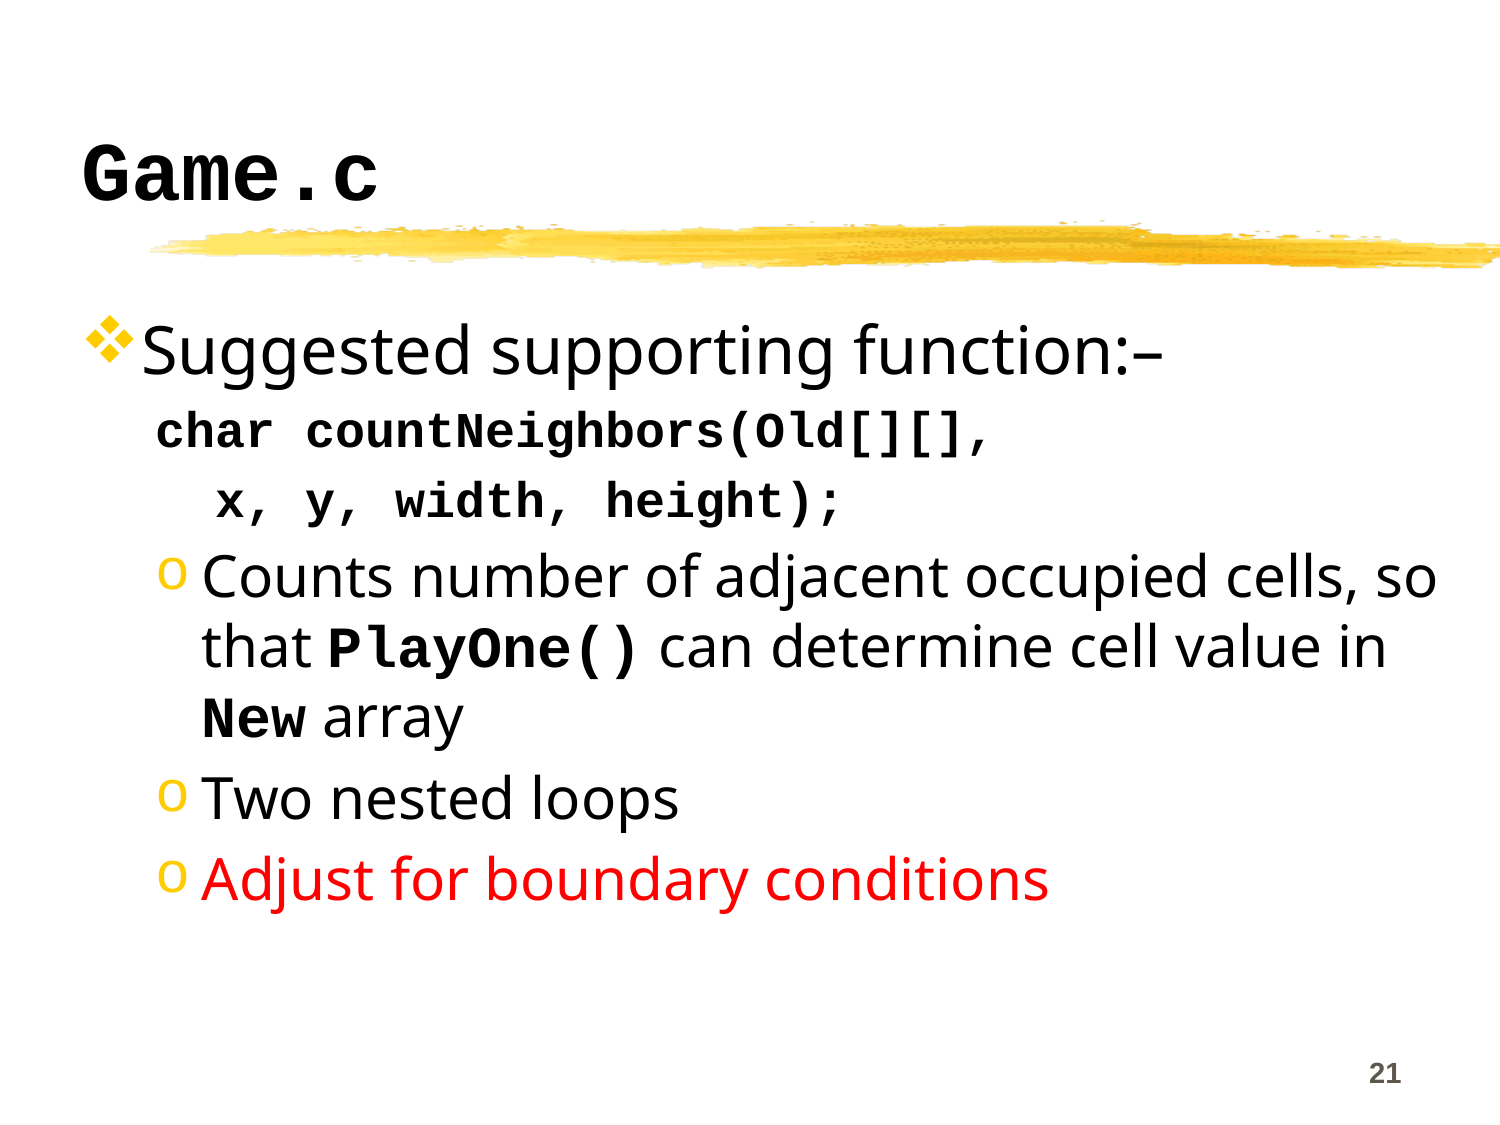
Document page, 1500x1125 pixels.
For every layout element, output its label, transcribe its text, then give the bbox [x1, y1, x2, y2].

title Game.c [66, 37, 1342, 225]
list Suggested supporting function:– char countNeighbors(Old[][], x, y, width, height); Counts number of adjacent occupied cells, so that PlayOne() can determine cell value in New array Two nested loops Adjust for boundary conditions [65, 299, 1475, 1040]
picture [150, 215, 1500, 279]
slide_number 21 [1103, 1021, 1417, 1098]
